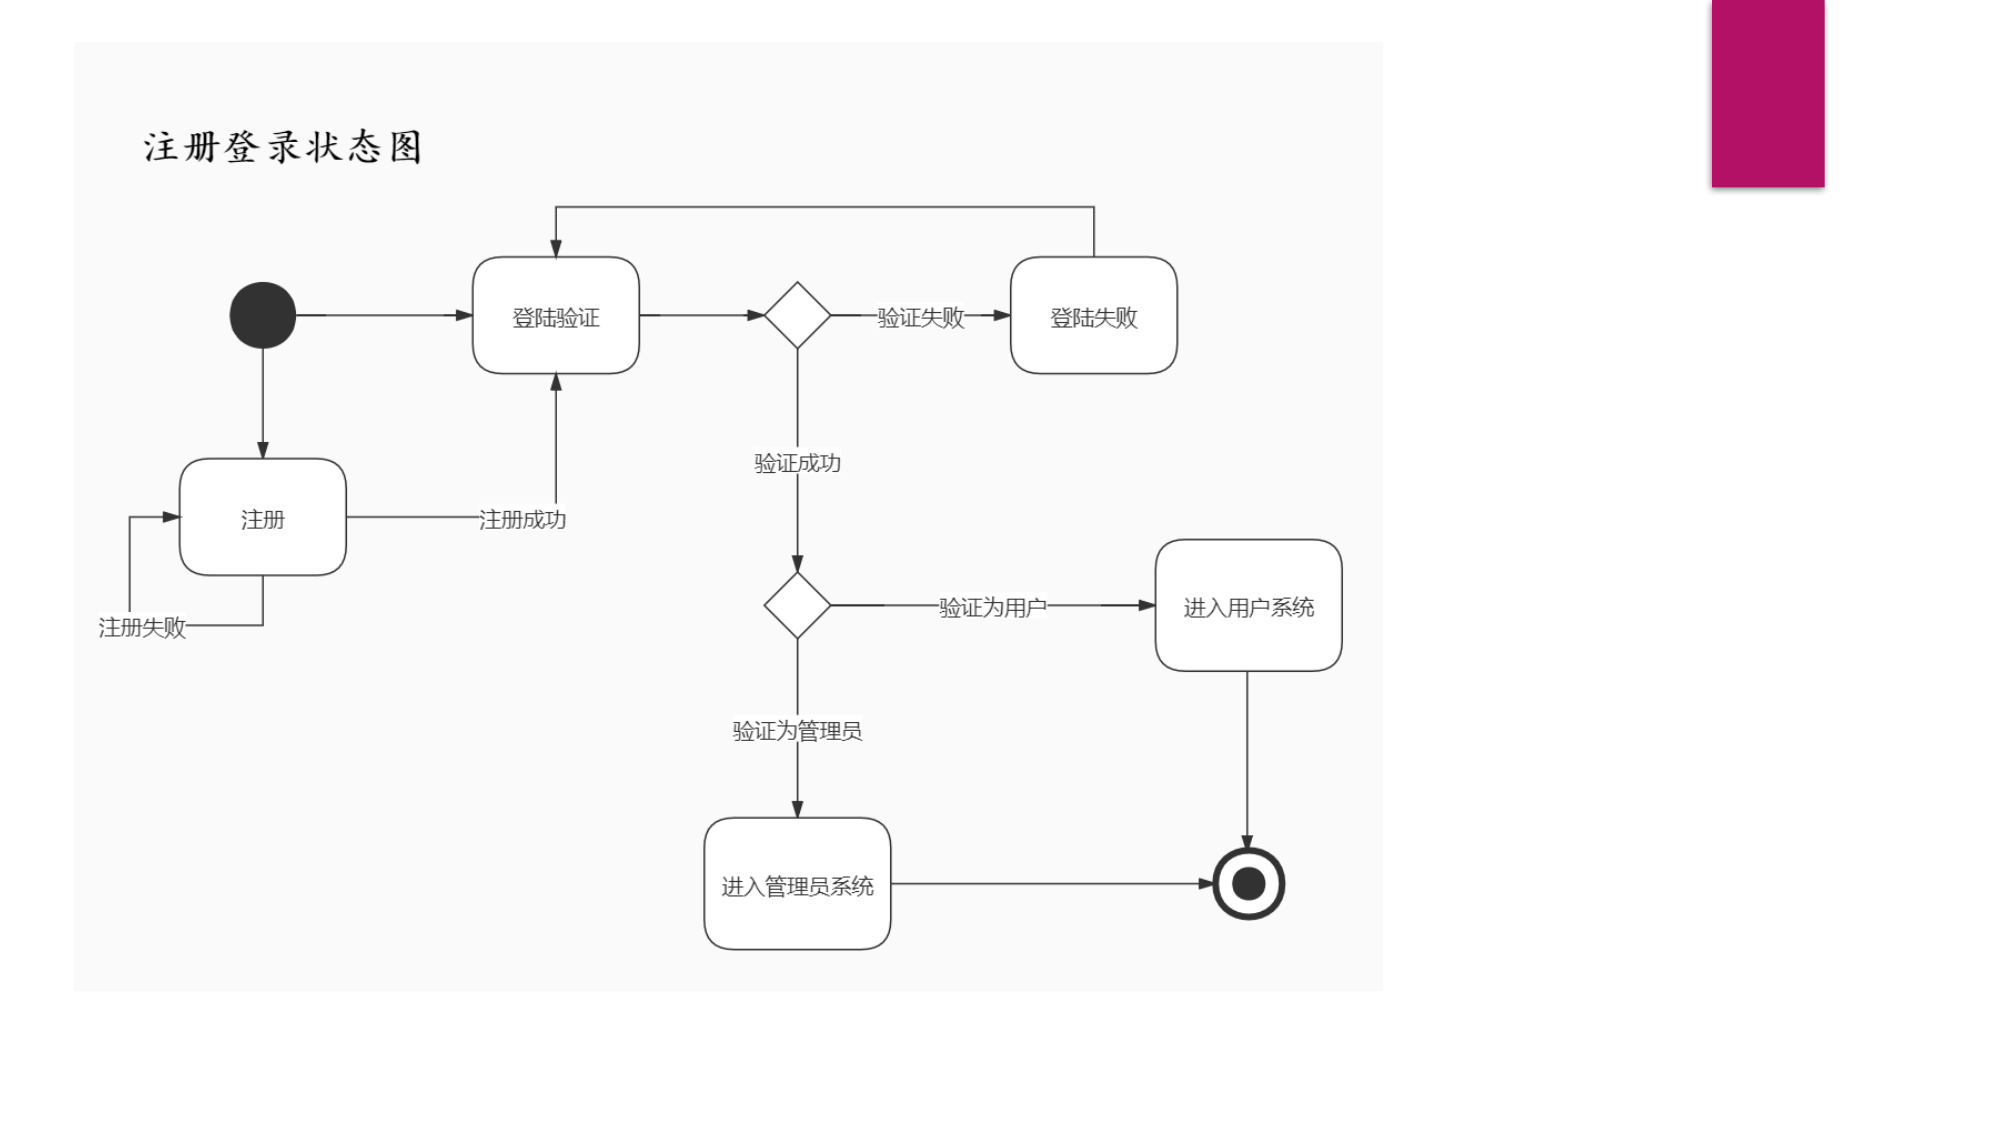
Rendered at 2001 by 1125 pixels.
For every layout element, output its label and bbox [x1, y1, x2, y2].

picture [73, 42, 1383, 991]
